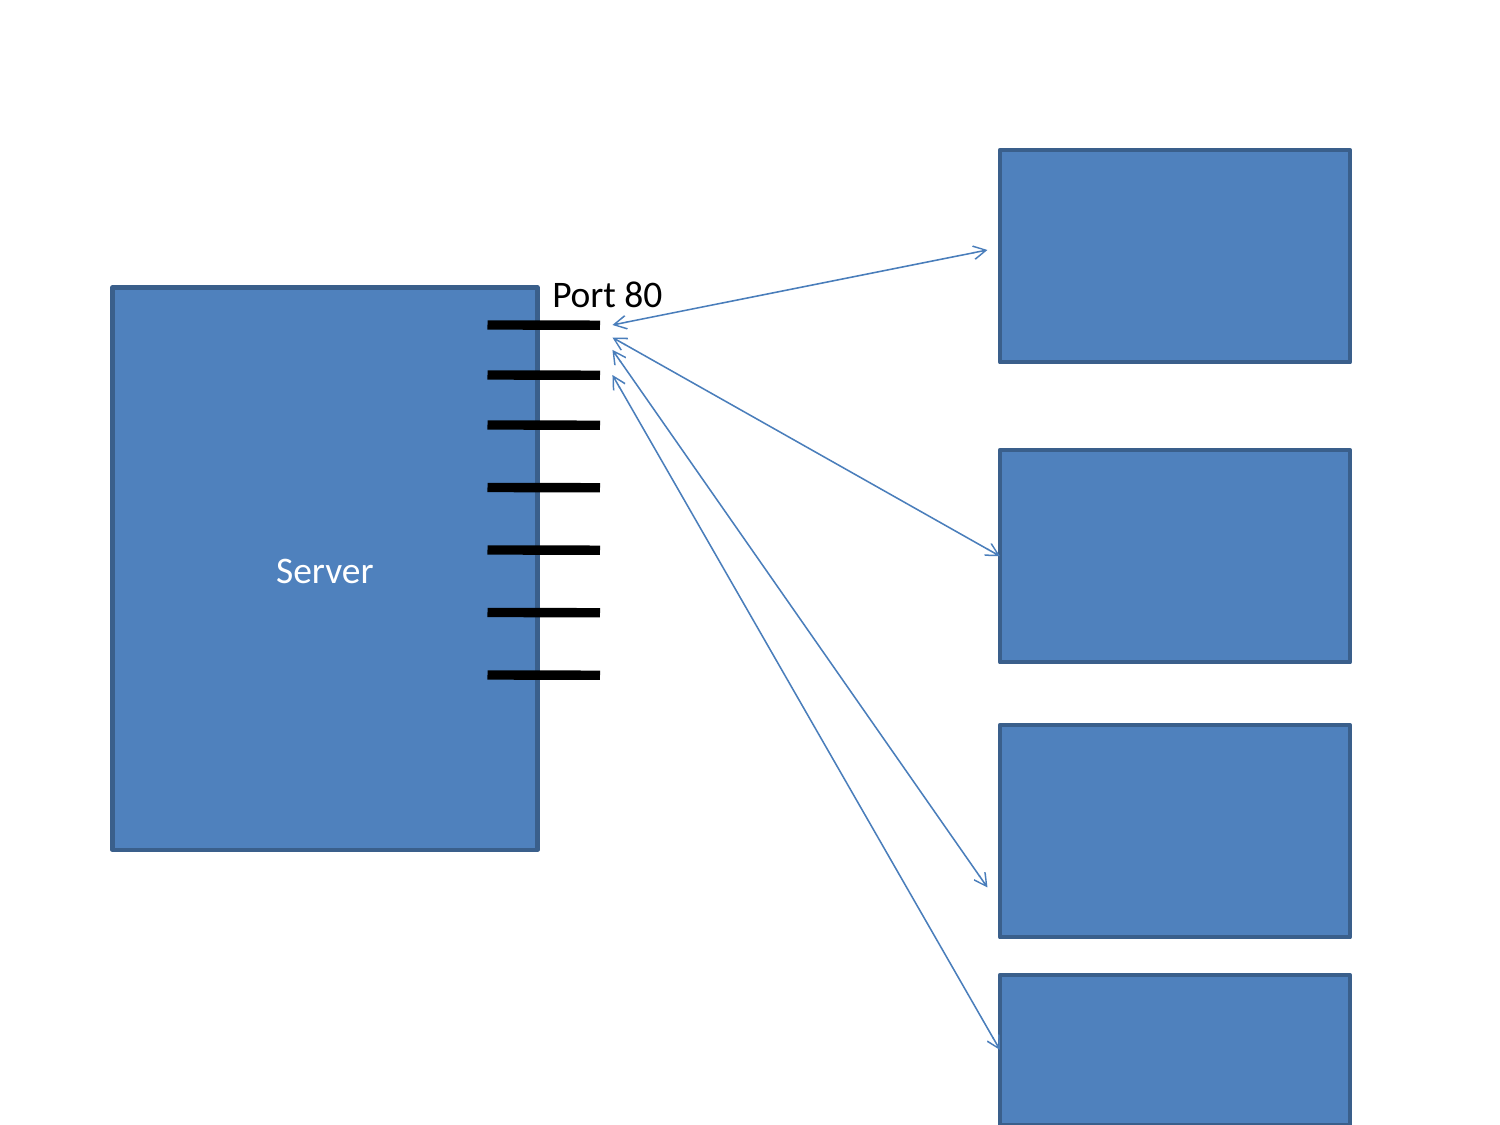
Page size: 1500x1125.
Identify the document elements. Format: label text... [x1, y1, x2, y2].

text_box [530, 430, 1069, 517]
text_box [612, 337, 1001, 429]
text_box [998, 723, 1352, 939]
text_box Port 80 [537, 262, 607, 323]
text_box [998, 148, 1352, 364]
text_box [998, 973, 1352, 1125]
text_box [612, 249, 988, 326]
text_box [468, 518, 1144, 907]
text_box [1073, 448, 1352, 664]
text_box Server [110, 285, 540, 852]
